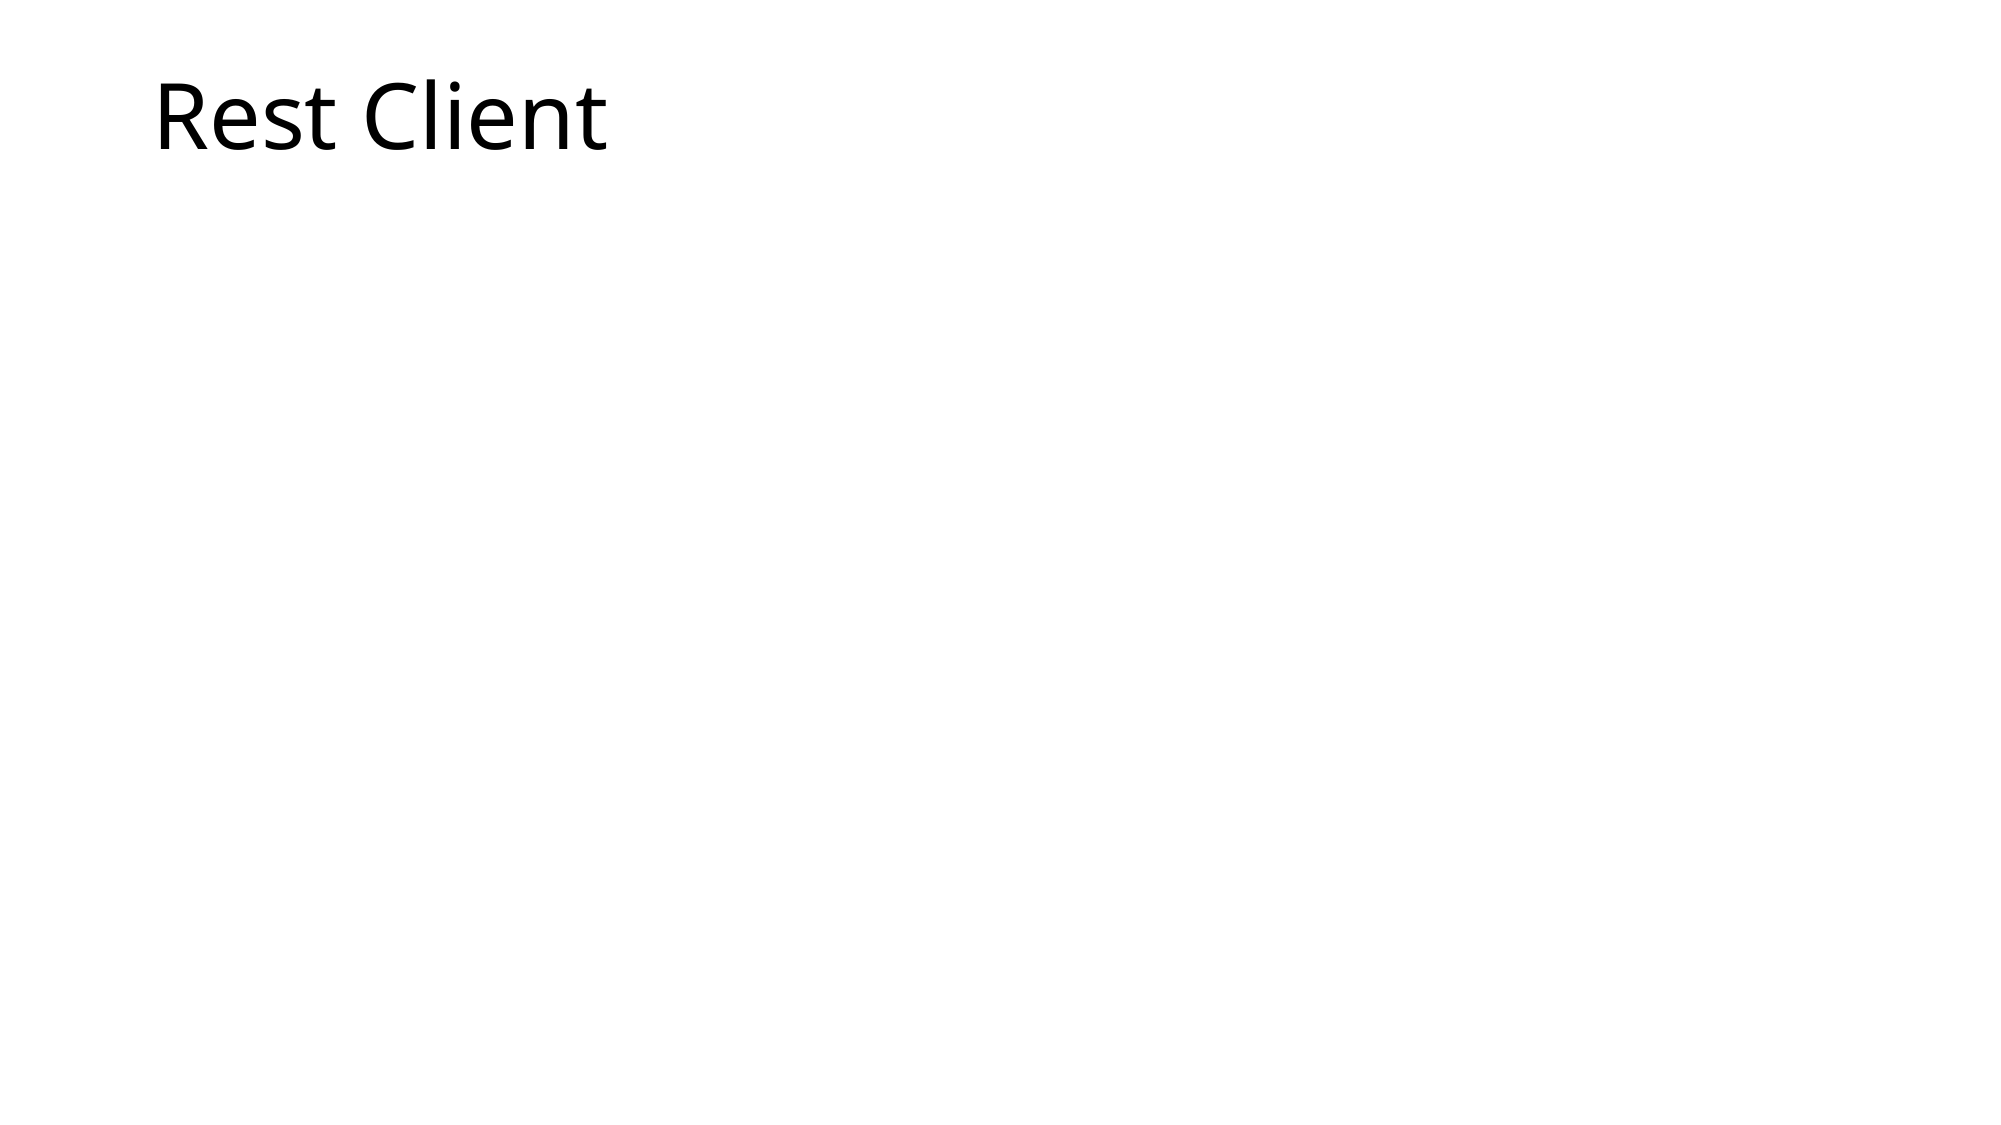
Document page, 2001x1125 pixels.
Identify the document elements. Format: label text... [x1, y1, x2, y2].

title Rest Client [137, 59, 1863, 181]
